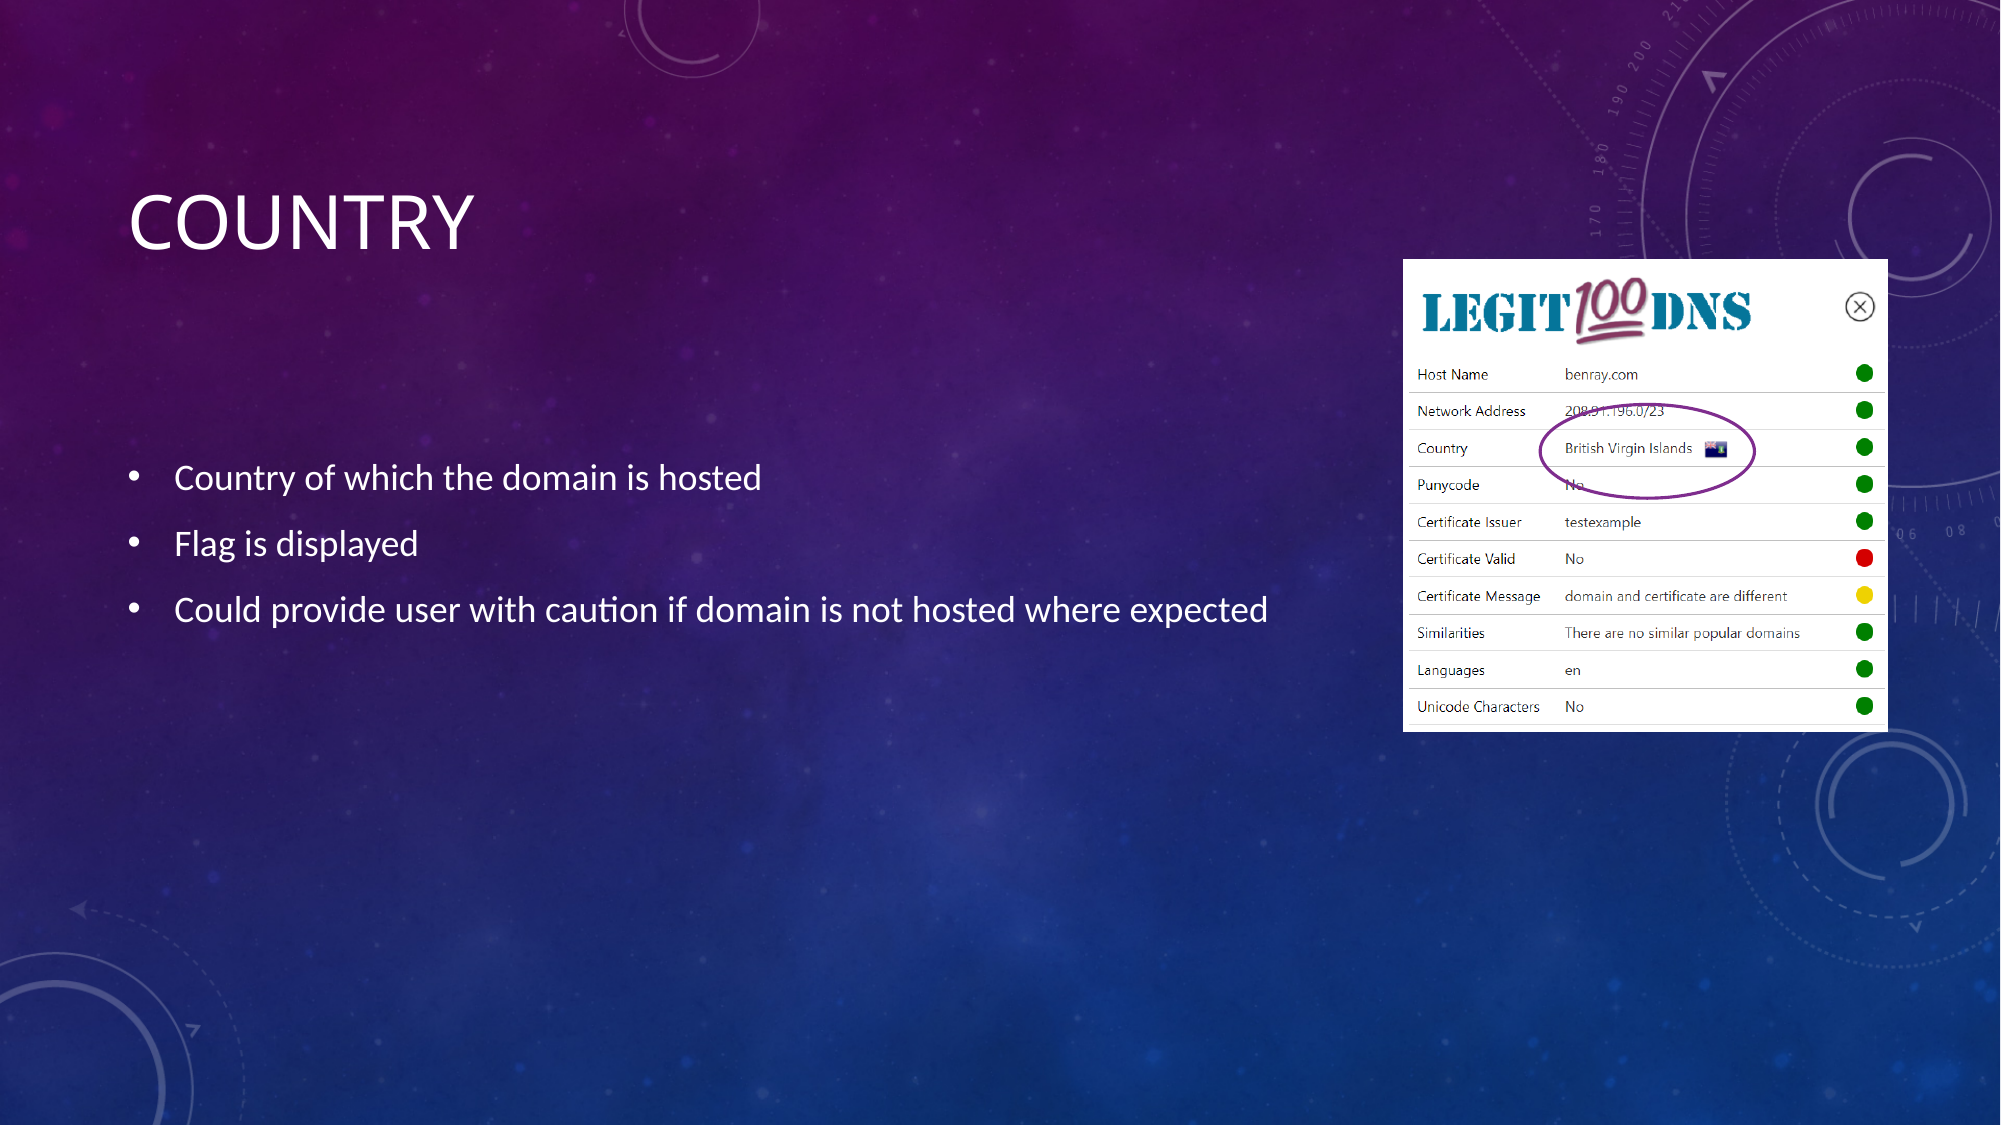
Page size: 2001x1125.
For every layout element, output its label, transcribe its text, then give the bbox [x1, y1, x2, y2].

picture [0, 0, 2001, 1125]
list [1403, 259, 1888, 732]
text_box Country of which the domain is hosted Flag is displayed Could provide user with caution if domain is not hosted where expected [112, 351, 1397, 732]
title Country [112, 99, 1775, 339]
